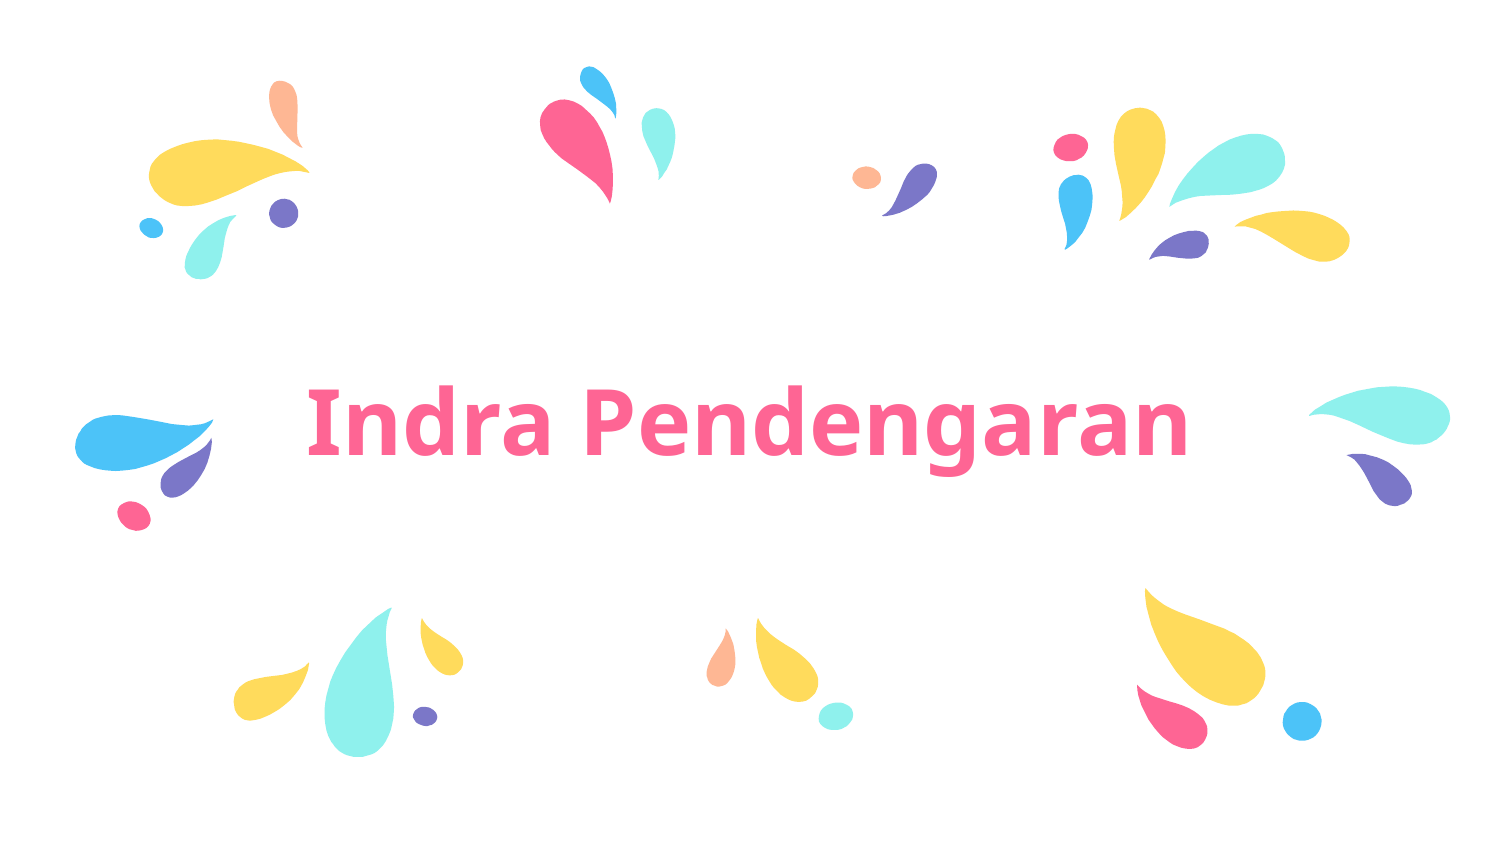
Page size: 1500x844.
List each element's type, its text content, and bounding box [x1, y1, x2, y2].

text_box Indra Pendengaran [250, 328, 1250, 508]
